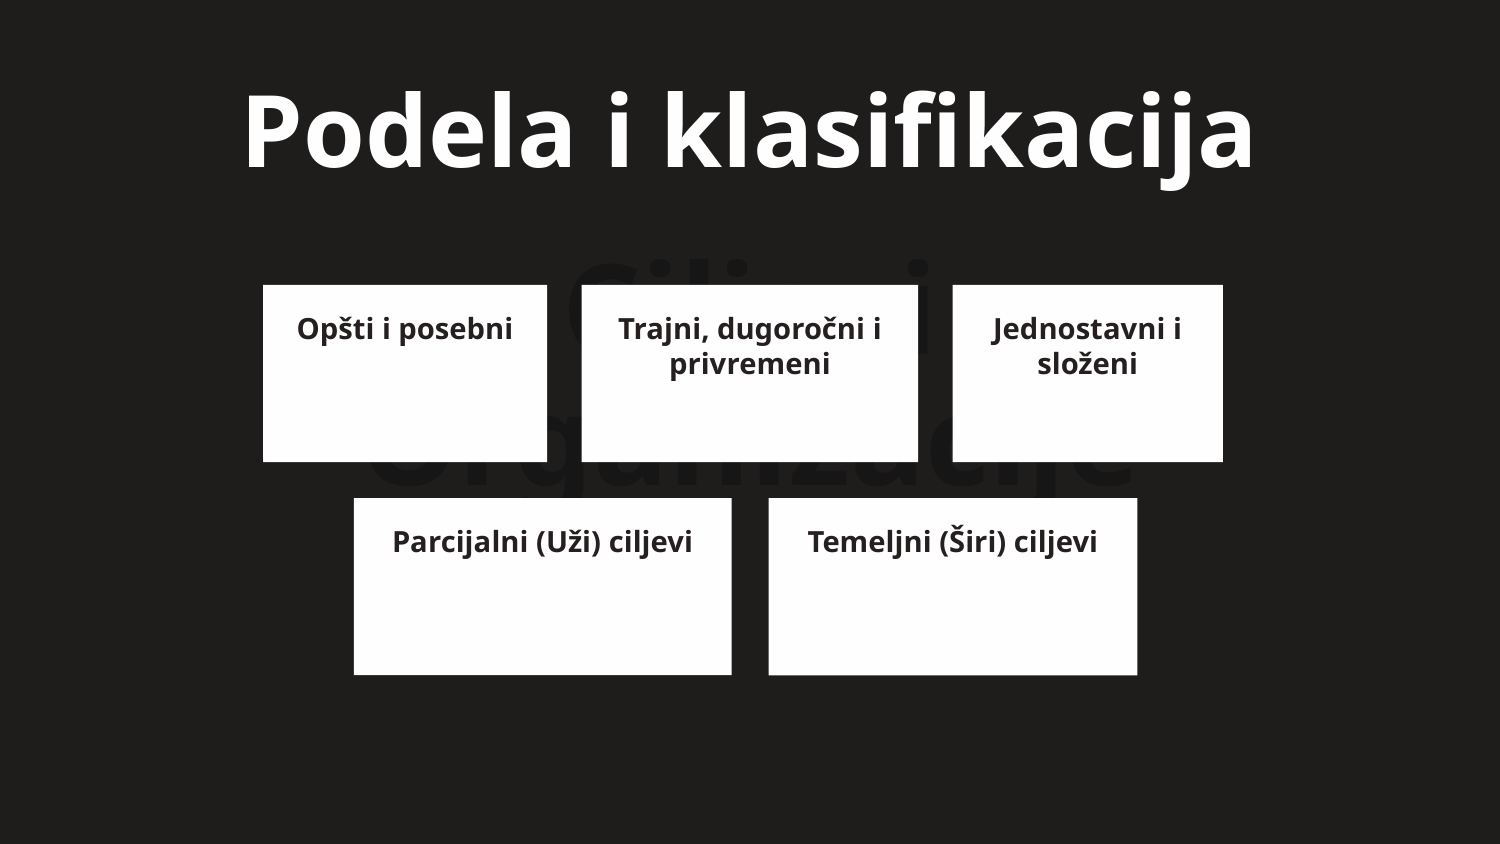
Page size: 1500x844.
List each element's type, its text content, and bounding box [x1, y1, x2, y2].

text_box [768, 574, 1138, 676]
text_box [581, 284, 919, 295]
text_box [263, 361, 548, 463]
text_box [353, 574, 732, 676]
text_box Opšti i posebni [263, 295, 548, 361]
text_box [952, 284, 1223, 295]
text_box Trajni, dugoročni i privremeni [581, 295, 919, 396]
text_box [768, 498, 1138, 508]
text_box Parcijalni (Uži) ciljevi [353, 508, 732, 574]
text_box [353, 498, 732, 508]
text_box Podela i klasifikacija [81, 52, 1419, 203]
text_box Jednostavni i složeni [952, 295, 1223, 396]
text_box Temeljni (Širi) ciljevi [768, 508, 1138, 574]
text_box [952, 396, 1223, 463]
text_box [263, 284, 548, 295]
text_box [581, 396, 919, 463]
